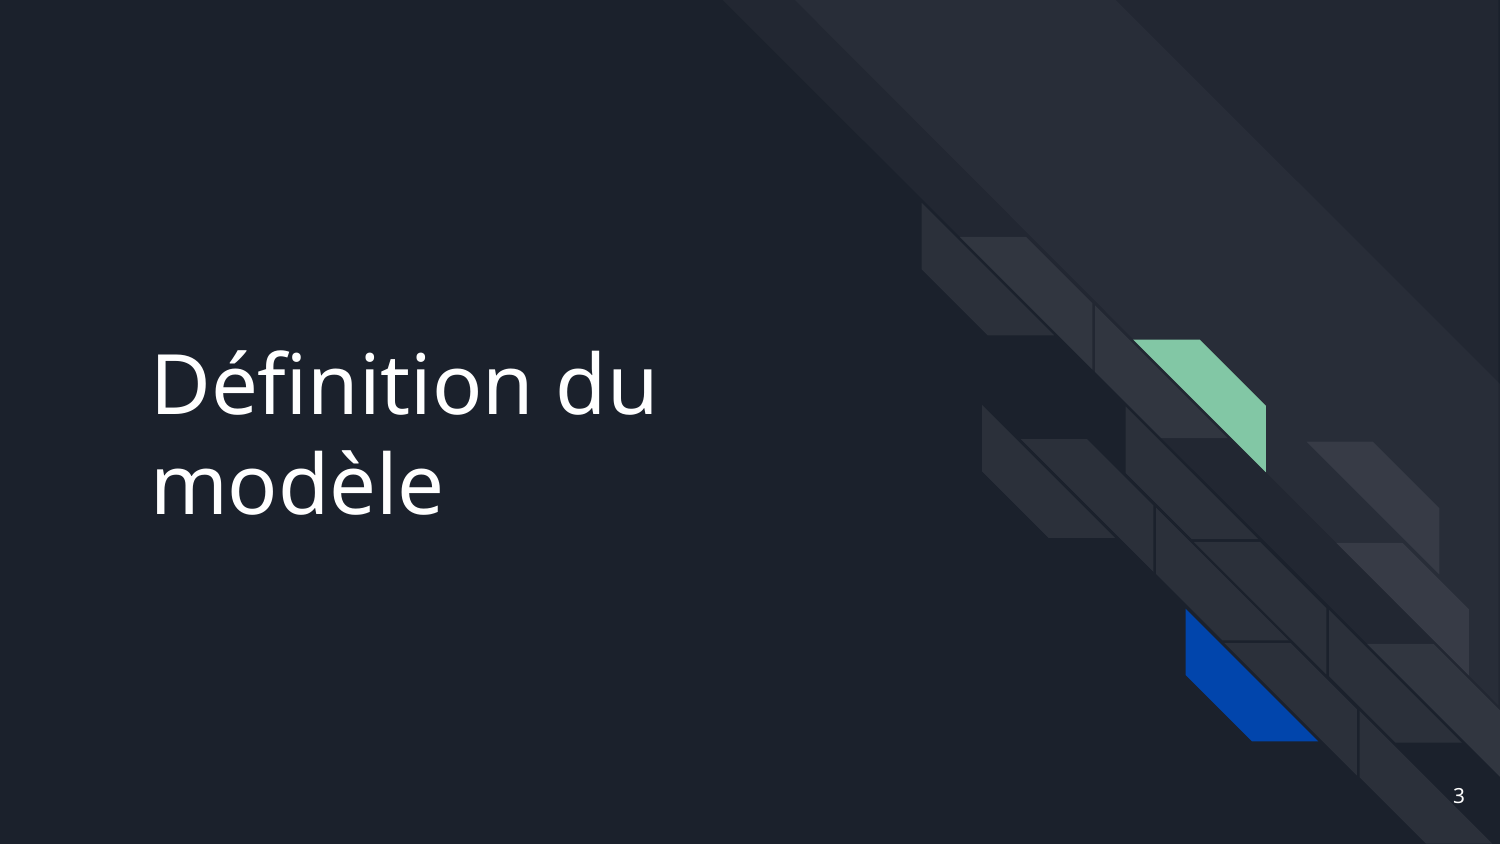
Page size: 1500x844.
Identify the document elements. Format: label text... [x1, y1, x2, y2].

title Définition du modèle [135, 336, 888, 526]
slide_number 3 [1389, 764, 1480, 830]
